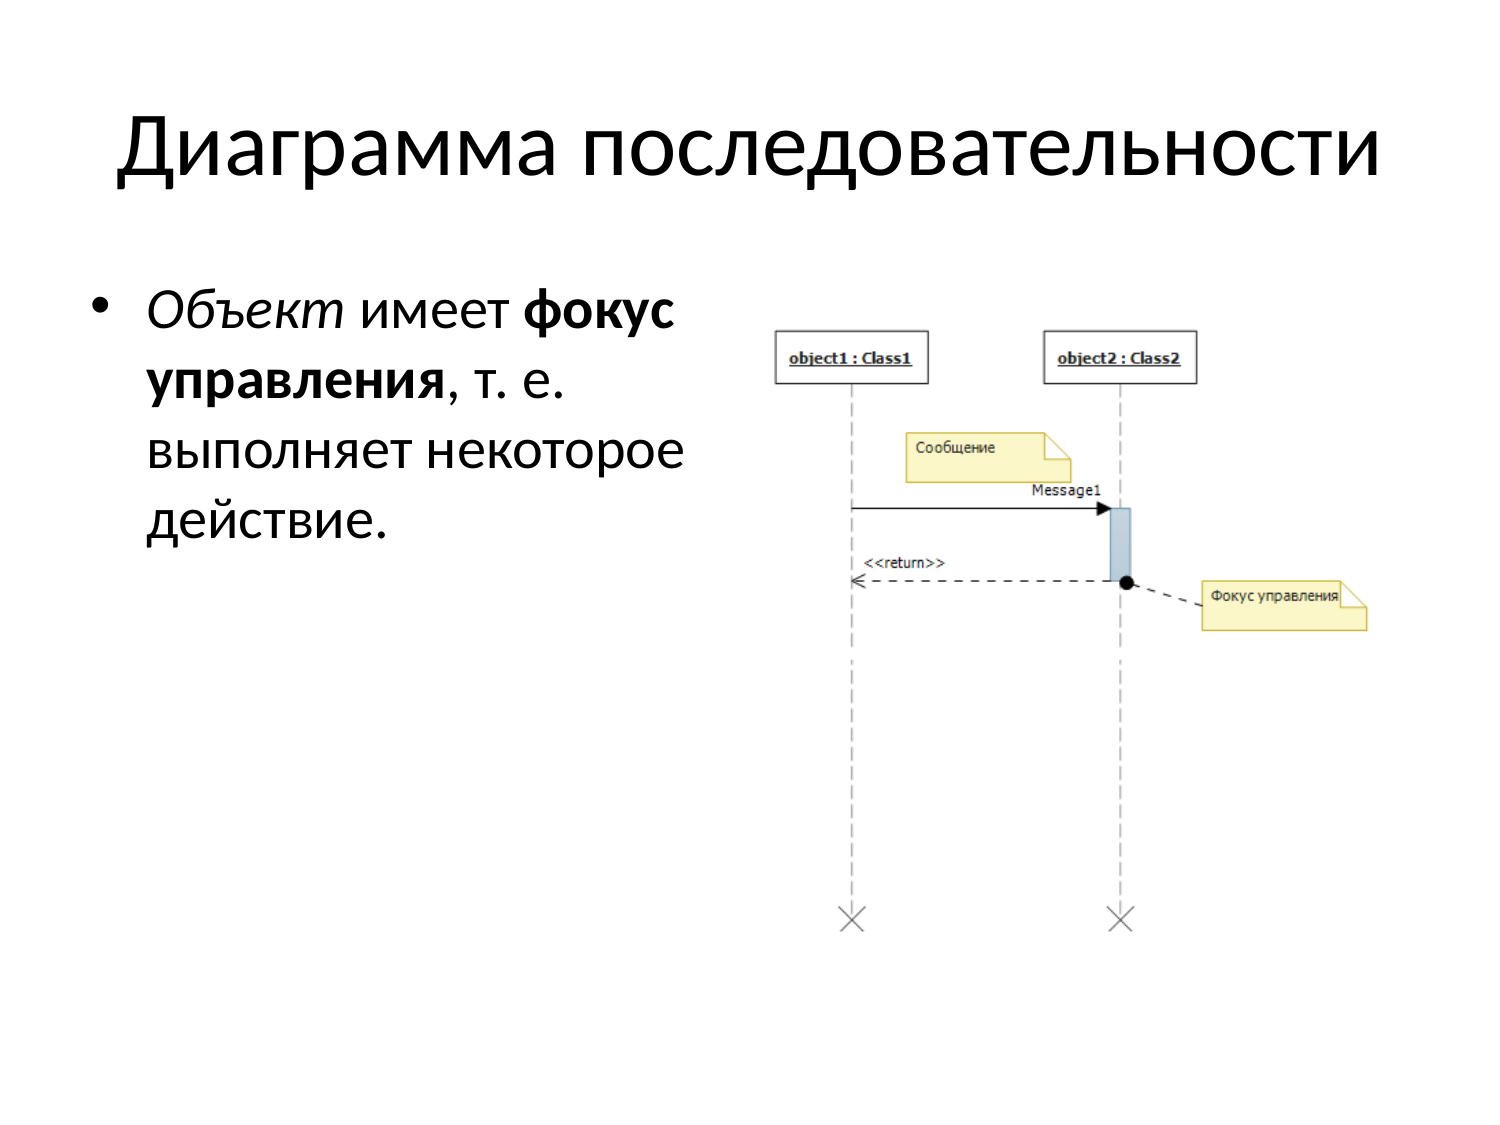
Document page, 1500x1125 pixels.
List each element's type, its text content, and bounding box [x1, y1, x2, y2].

title Диаграмма последовательности [75, 45, 1425, 233]
list Объект имеет фокус управления, т. е. выполняет некоторое действие. [75, 262, 738, 1005]
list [762, 319, 1426, 948]
